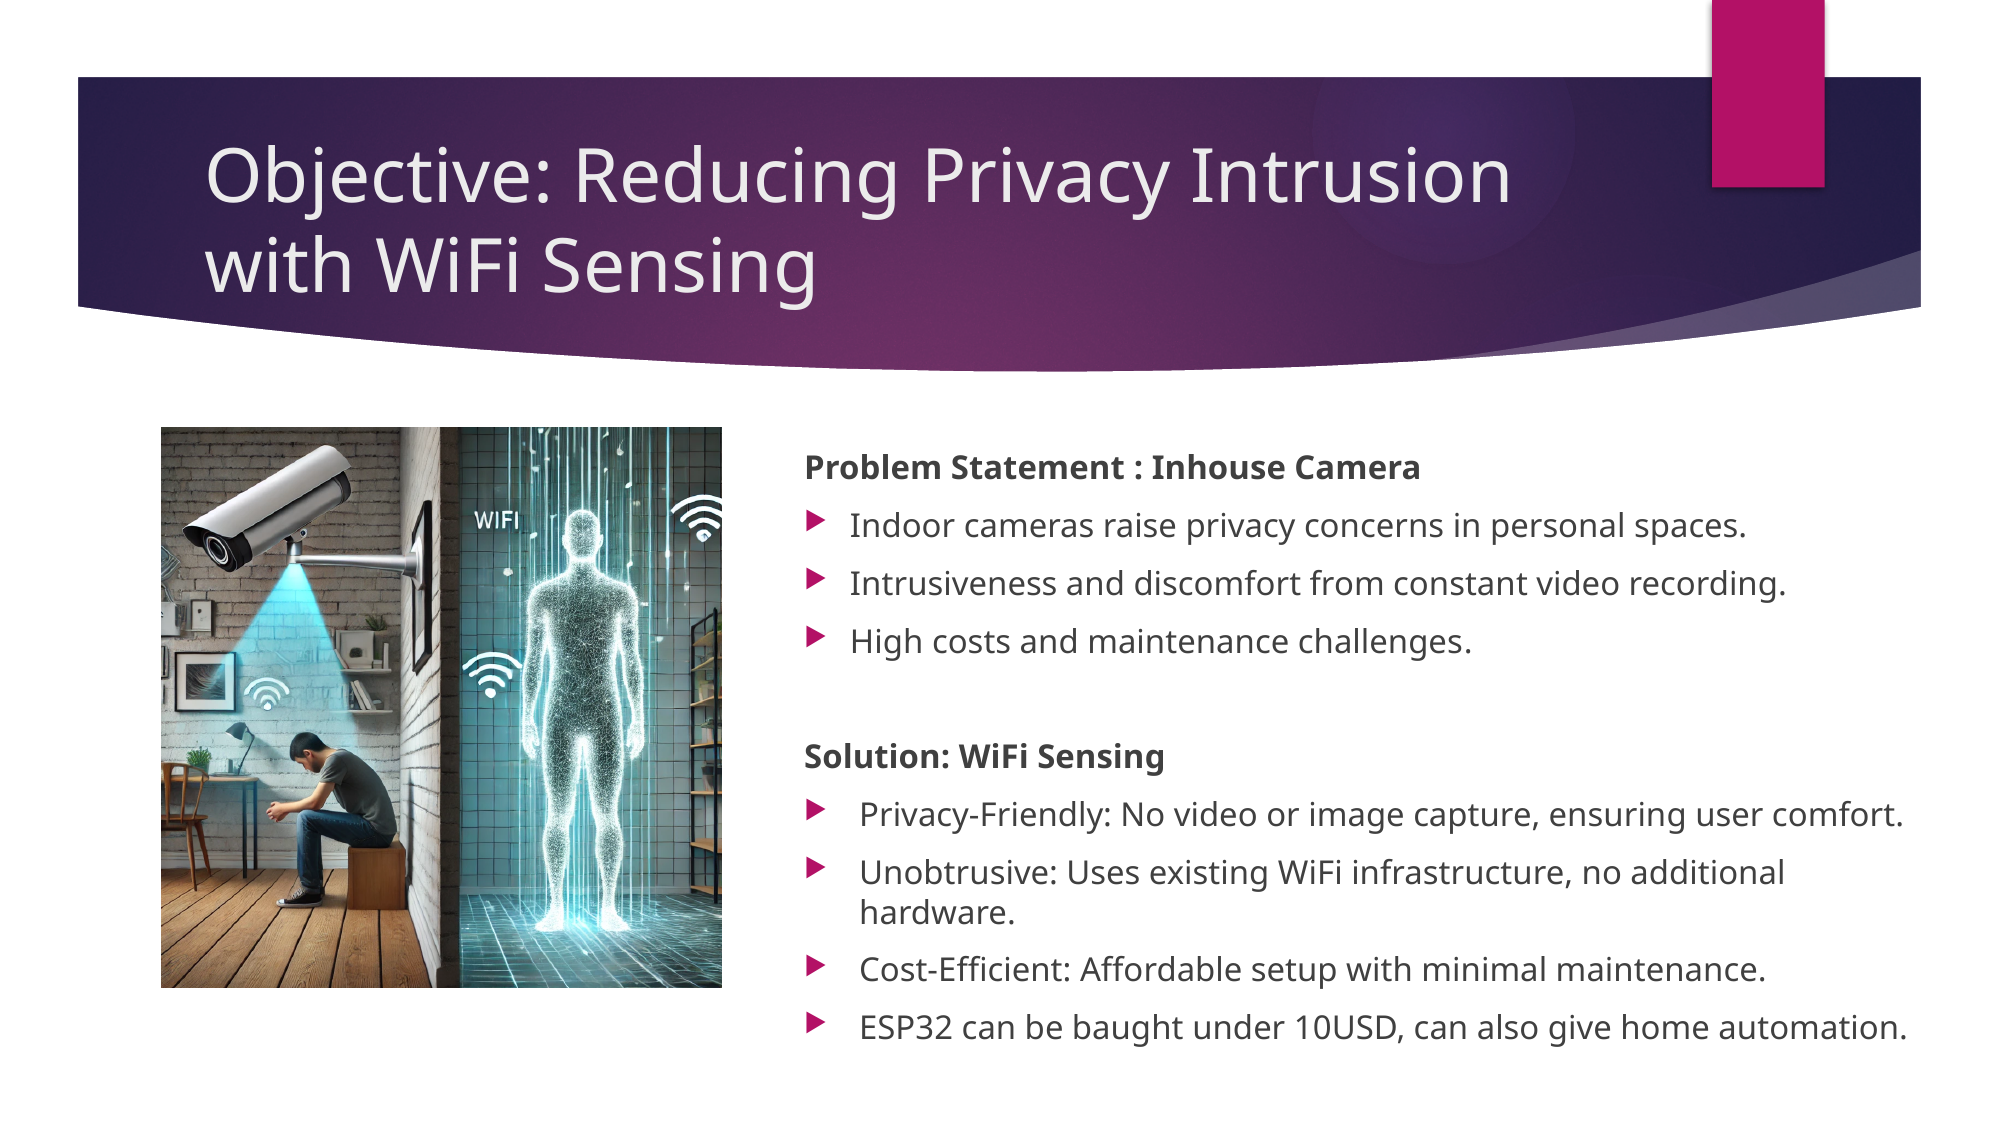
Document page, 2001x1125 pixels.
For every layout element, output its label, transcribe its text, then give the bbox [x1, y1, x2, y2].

list Problem Statement : Inhouse Camera Indoor cameras raise privacy concerns in personal spaces. Intrusiveness and discomfort from constant video recording. High costs and maintenance challenges. Solution: WiFi Sensing Privacy-Friendly: No video or image capture, ensuring user comfort. Unobtrusive: Uses existing WiFi infrastructure, no additional hardware. Cost-Efficient: Affordable setup with minimal maintenance. ESP32 can be baught under 10USD, can also give home automation. [789, 439, 1941, 1113]
title Objective: Reducing Privacy Intrusion with WiFi Sensing [189, 159, 1627, 276]
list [161, 426, 722, 988]
